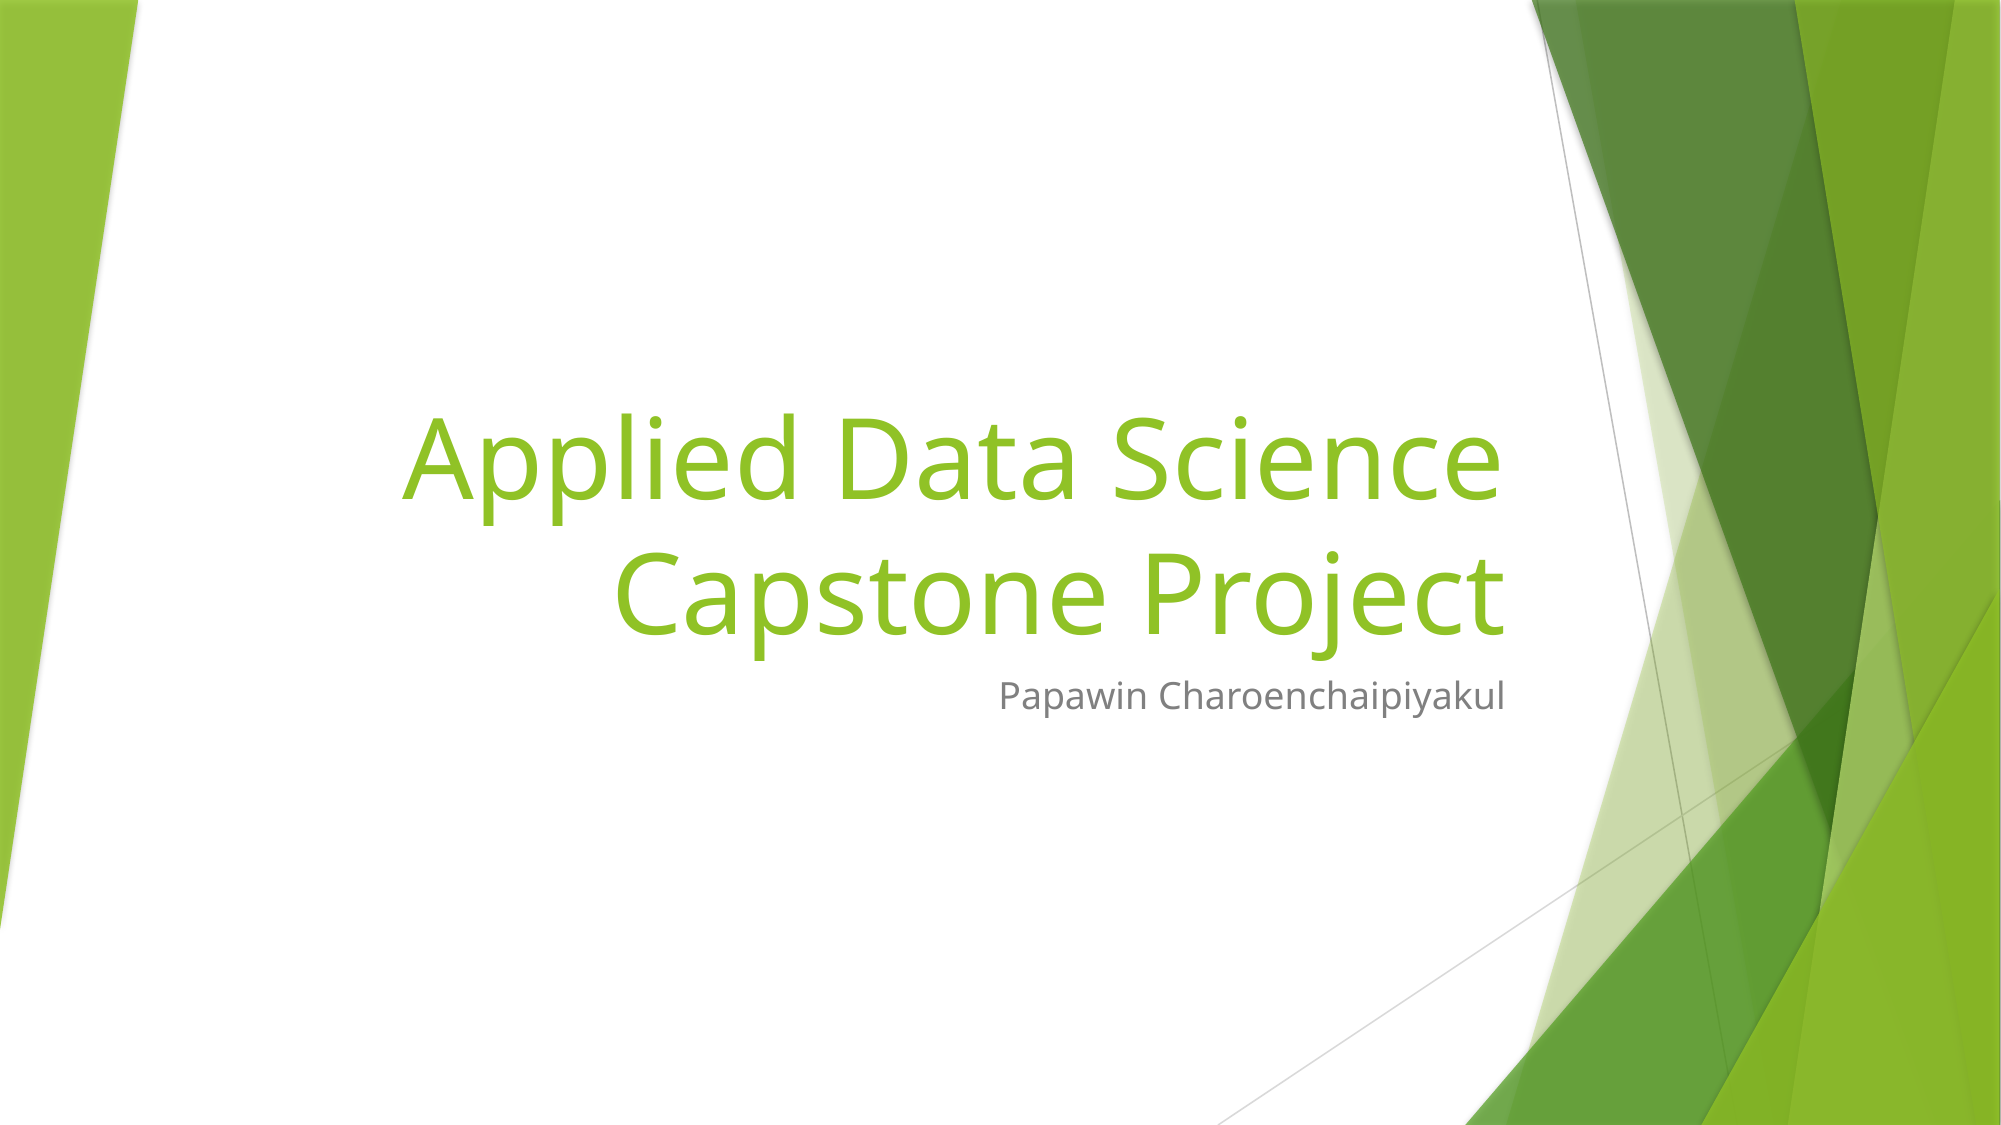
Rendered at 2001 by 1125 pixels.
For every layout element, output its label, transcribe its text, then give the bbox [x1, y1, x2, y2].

subtitle Papawin Charoenchaipiyakul [247, 664, 1522, 845]
title Applied Data Science Capstone Project [247, 394, 1522, 664]
